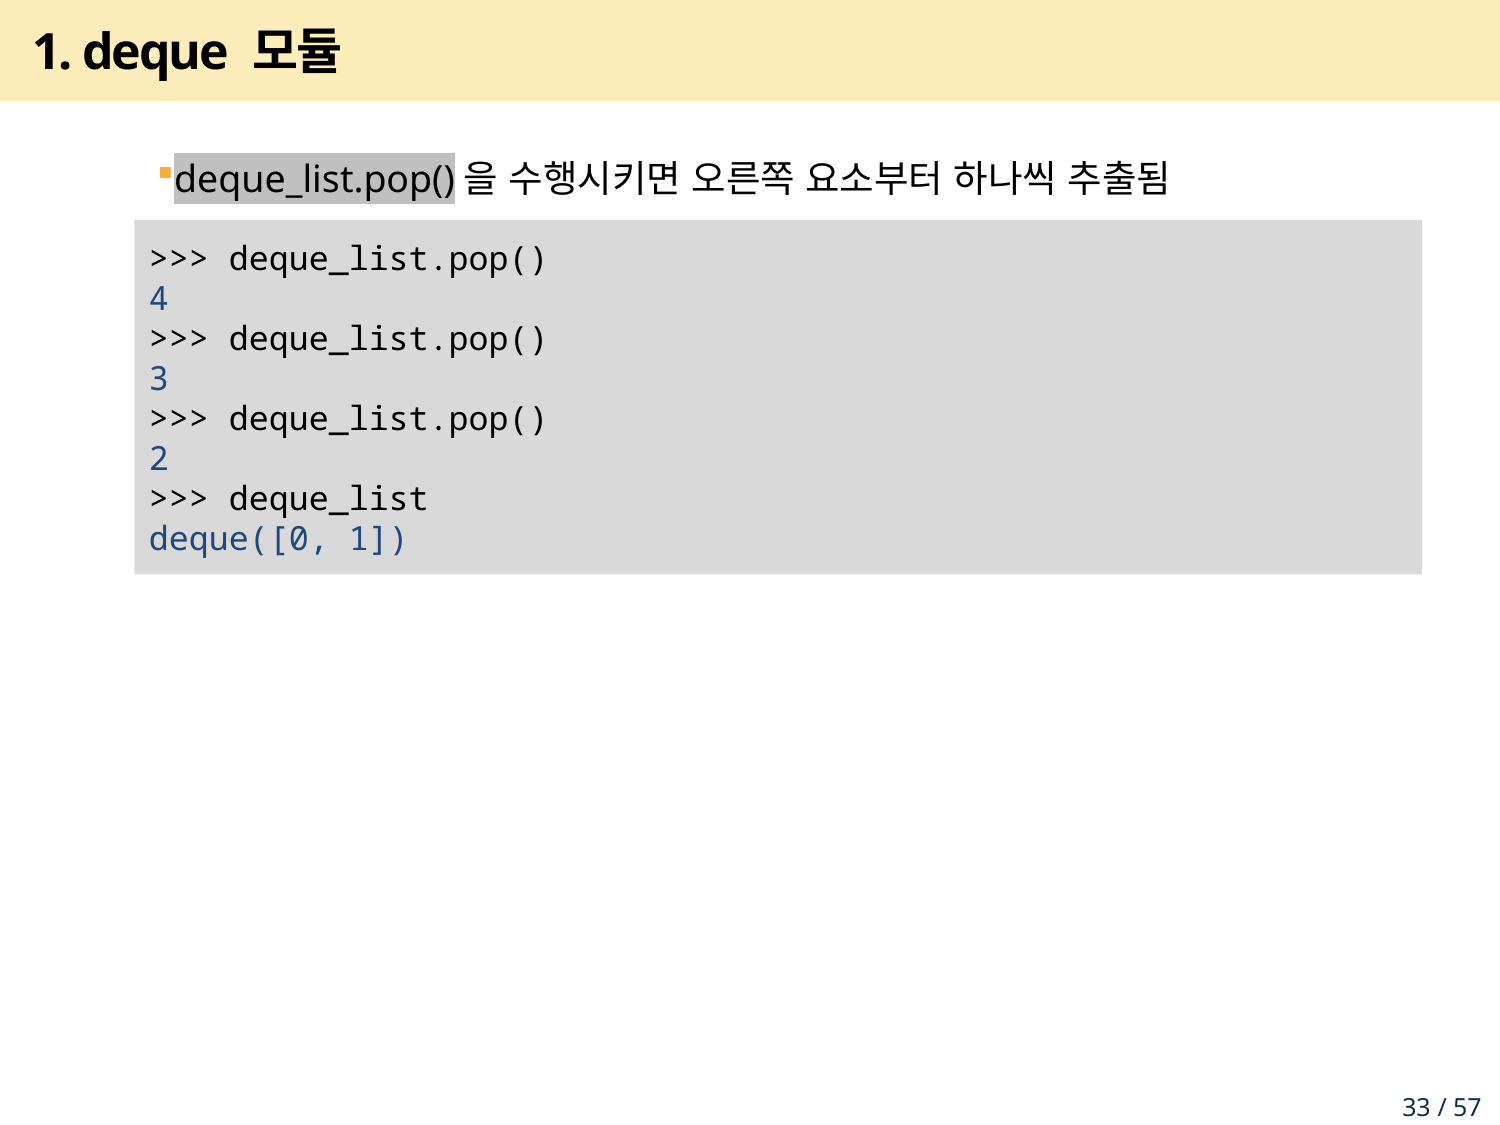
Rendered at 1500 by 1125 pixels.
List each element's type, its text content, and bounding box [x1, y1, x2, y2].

title 1. deque 모듈 [17, 10, 1295, 89]
text_box >>> deque_list.pop() 4 >>> deque_list.pop() 3 >>> deque_list.pop() 2 >>> deque_list deque([0, 1]) [132, 218, 1424, 576]
list deque_list.pop()을 수행시키면 오른쪽 요소부터 하나씩 추출됨 [53, 125, 1425, 1005]
